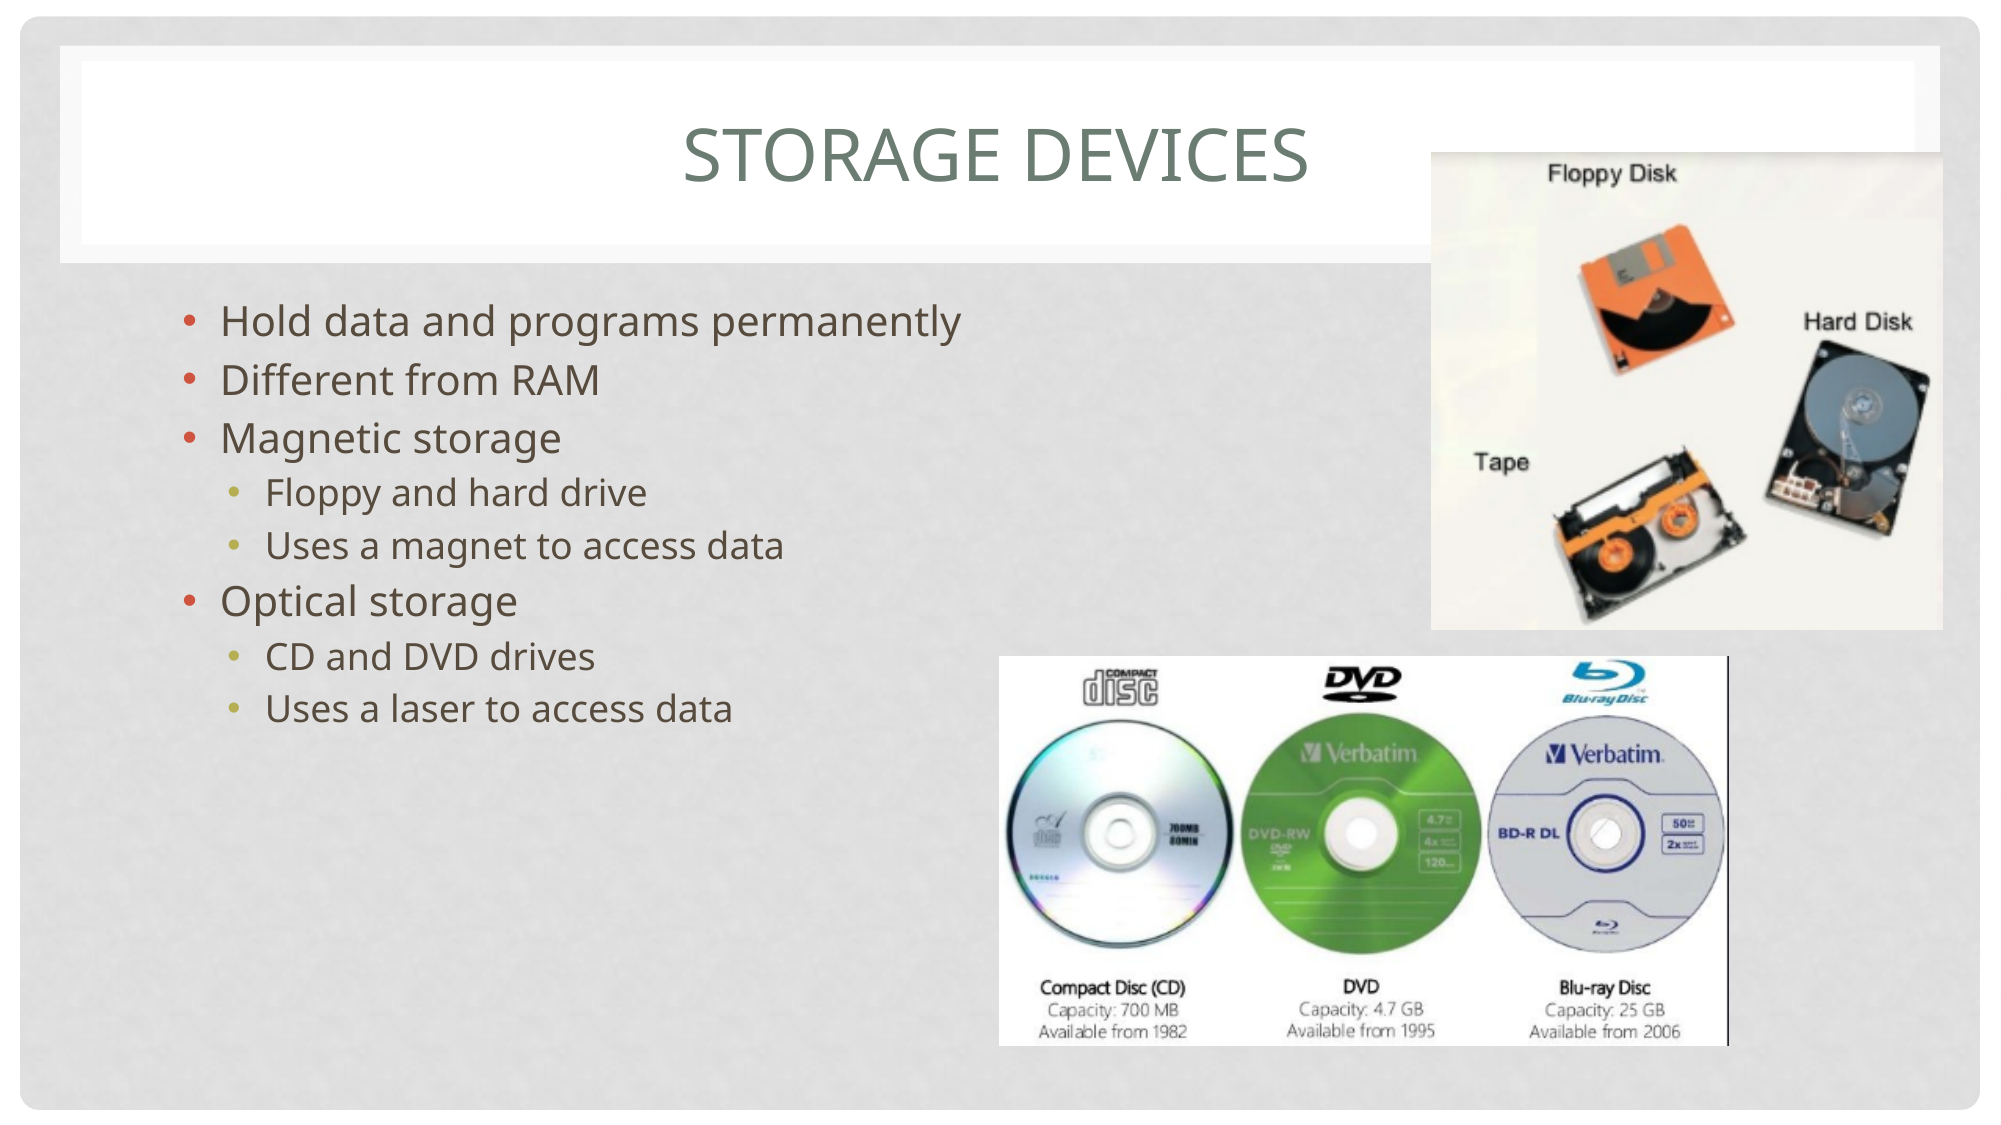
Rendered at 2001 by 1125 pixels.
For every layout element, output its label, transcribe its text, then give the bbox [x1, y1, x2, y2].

list Hold data and programs permanently Different from RAM Magnetic storage Floppy and hard drive Uses a magnet to access data Optical storage CD and DVD drives Uses a laser to access data [99, 287, 1900, 1005]
picture [20, 16, 1980, 1110]
title STORAGE DEVICES [93, 66, 1900, 238]
